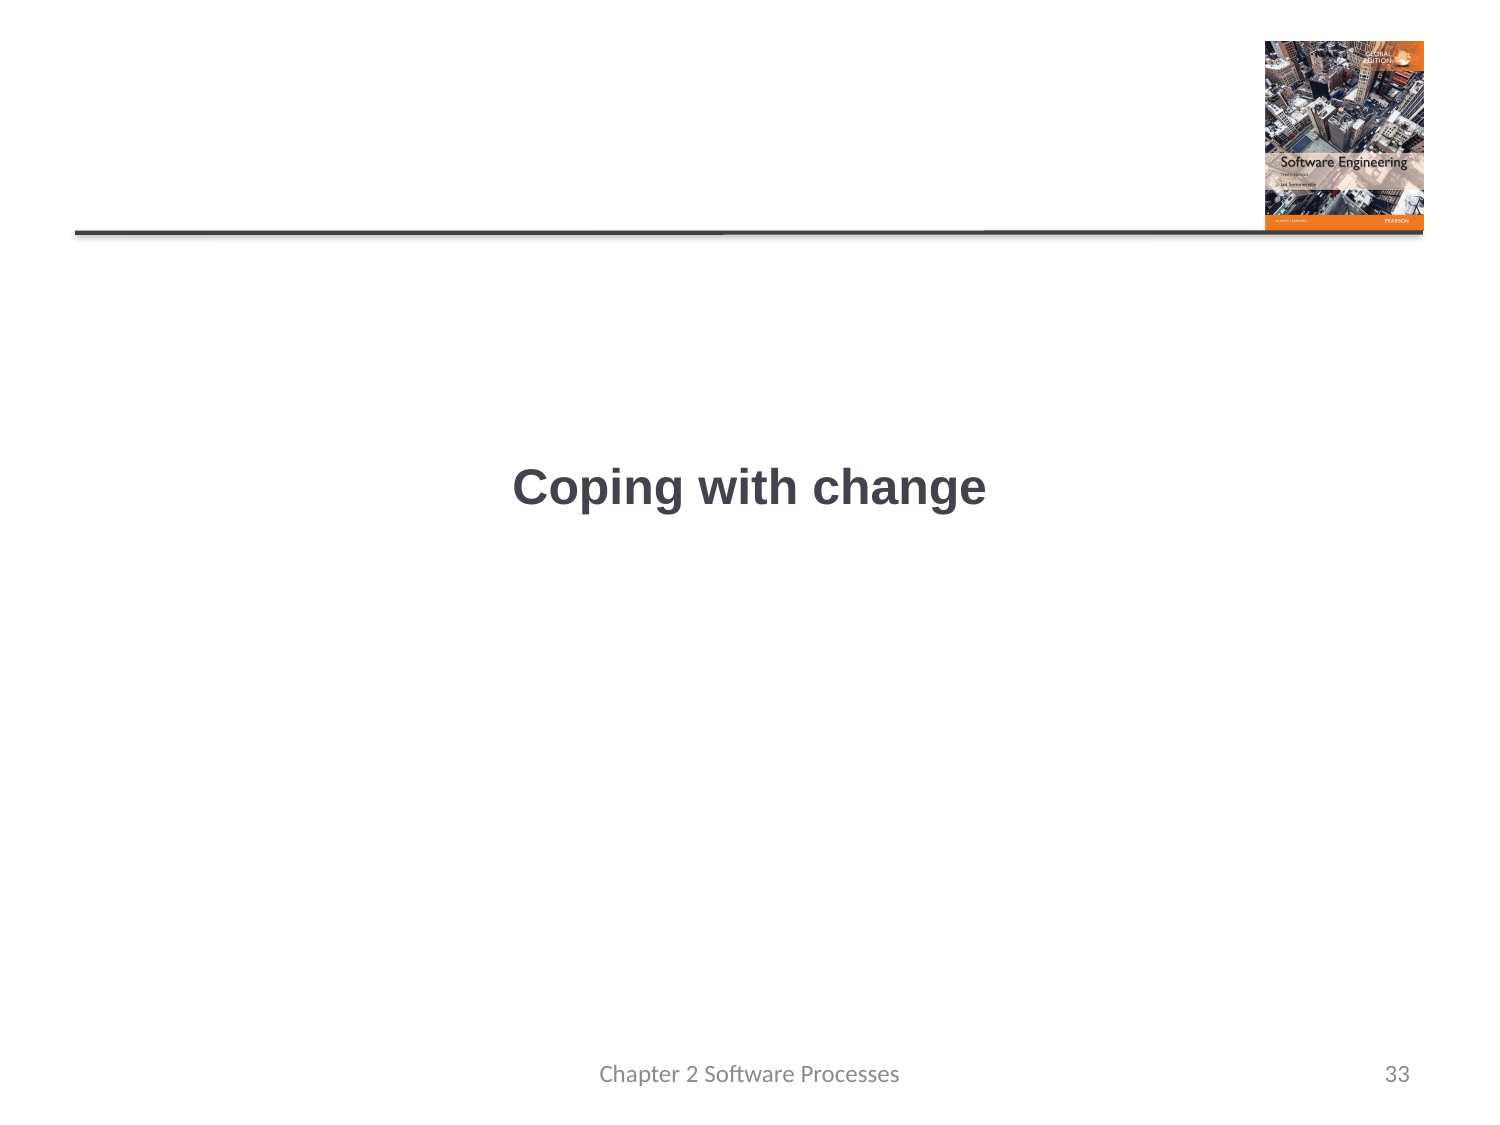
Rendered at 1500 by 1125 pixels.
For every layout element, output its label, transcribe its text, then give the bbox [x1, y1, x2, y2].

slide_number 33 [1074, 1042, 1425, 1103]
footer Chapter 2 Software Processes [512, 1042, 988, 1103]
title Coping with change [74, 390, 1426, 579]
picture [1265, 41, 1424, 231]
